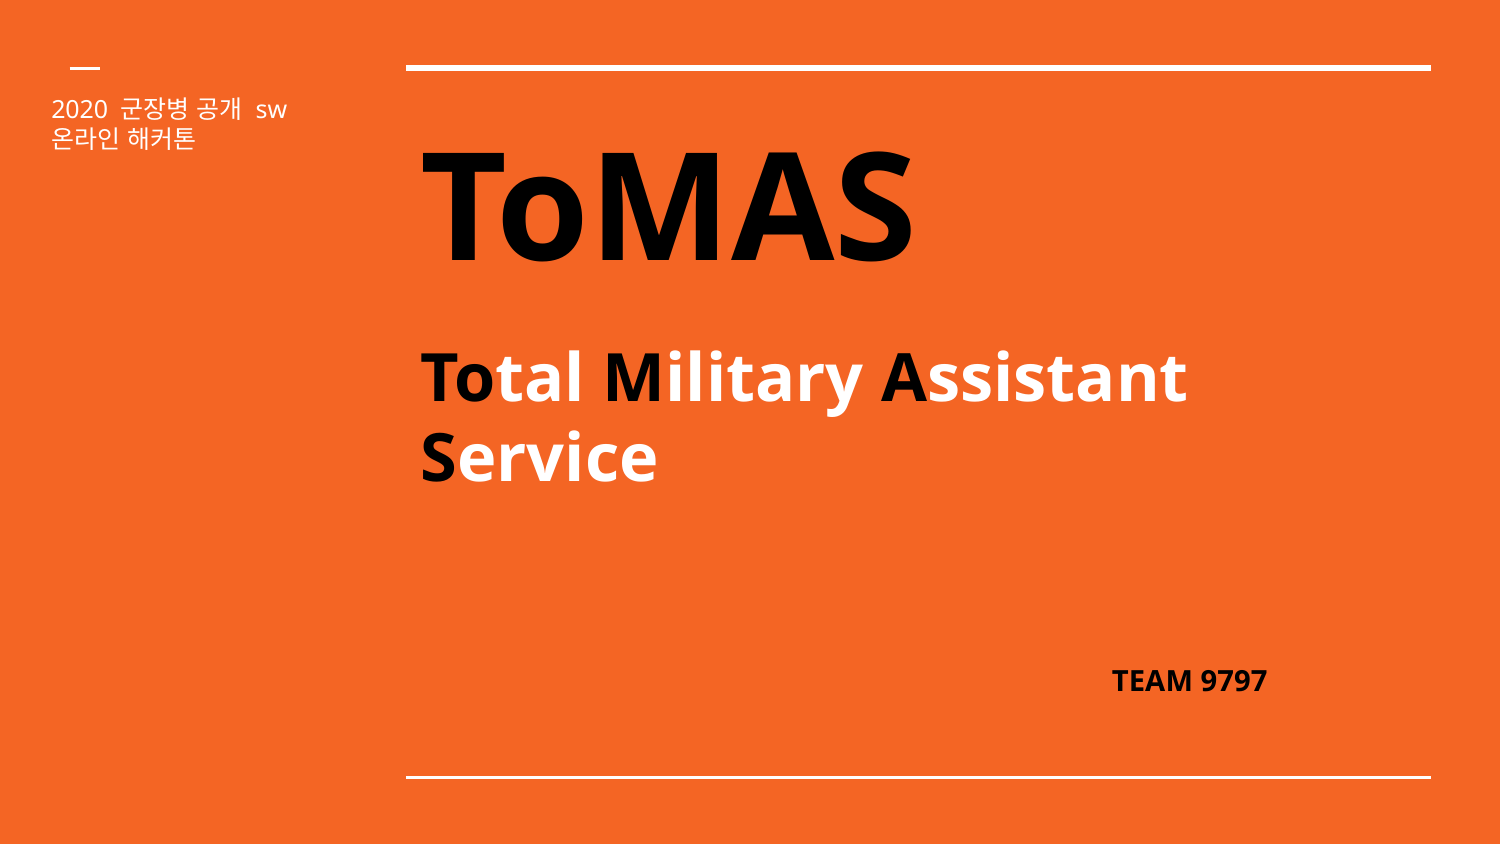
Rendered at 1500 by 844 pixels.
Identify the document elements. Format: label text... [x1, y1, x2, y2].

text_box 2020 군장병 공개 sw 온라인 해커톤 [36, 78, 316, 186]
title Total Military Assistant Service [405, 320, 1445, 447]
text_box ToMAS [405, 95, 1004, 361]
text_box TEAM 9797 [1096, 647, 1418, 739]
